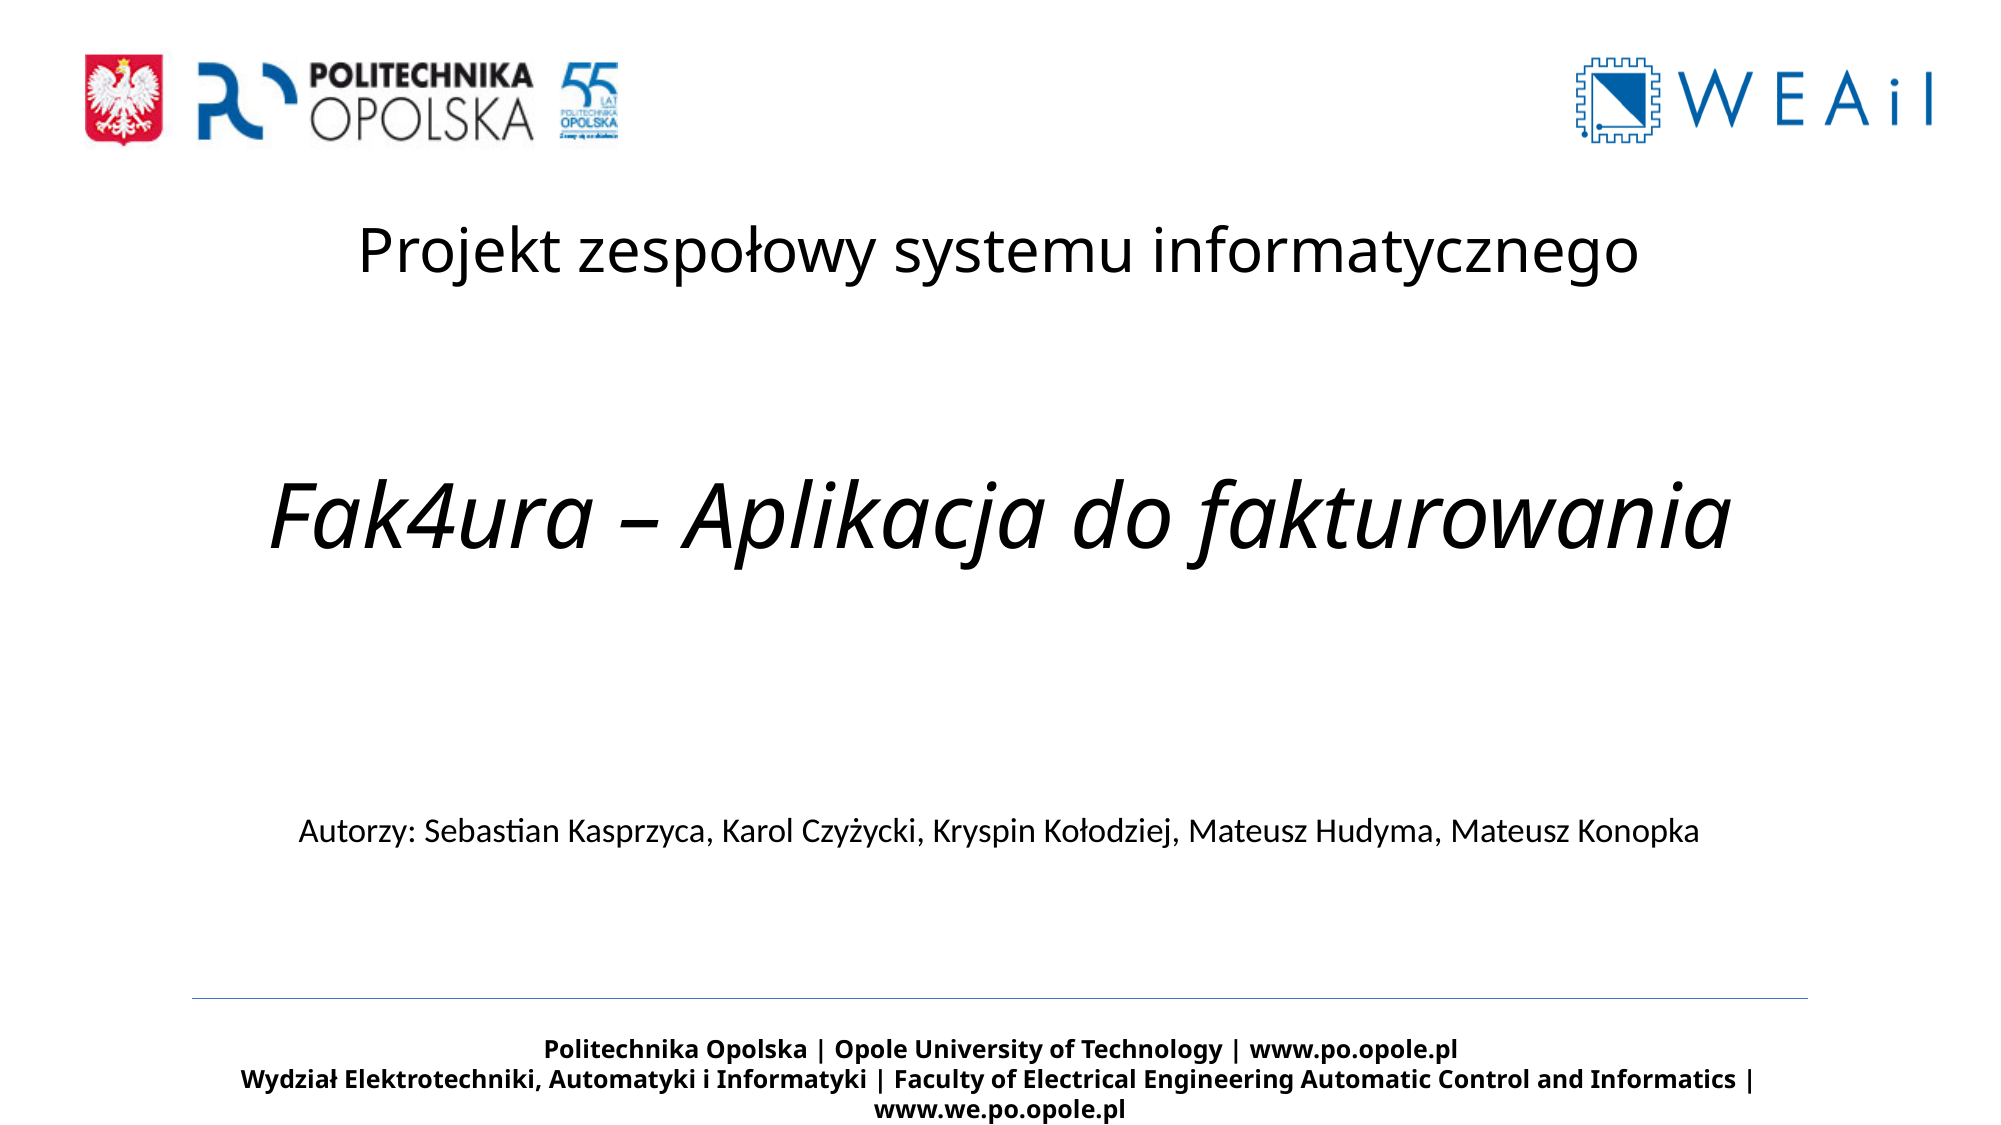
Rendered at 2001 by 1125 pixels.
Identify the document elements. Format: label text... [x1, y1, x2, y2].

subtitle Autorzy: Sebastian Kasprzyca, Karol Czyżycki, Kryspin Kołodziej, Mateusz Hudyma, Mateusz Konopka [249, 590, 1750, 863]
title Projekt zespołowy systemu informatycznego Fak4ura – Aplikacja do fakturowania [249, 184, 1750, 576]
picture [1550, 40, 1971, 158]
text_box Politechnika Opolska | Opole University of Technology | www.po.opole.pl Wydział Elektrotechniki, Automatyki i Informatyki | Faculty of Electrical Engineering Automatic Control and Informatics | www.we.po.opole.pl [144, 1008, 1856, 1125]
picture [84, 36, 618, 162]
